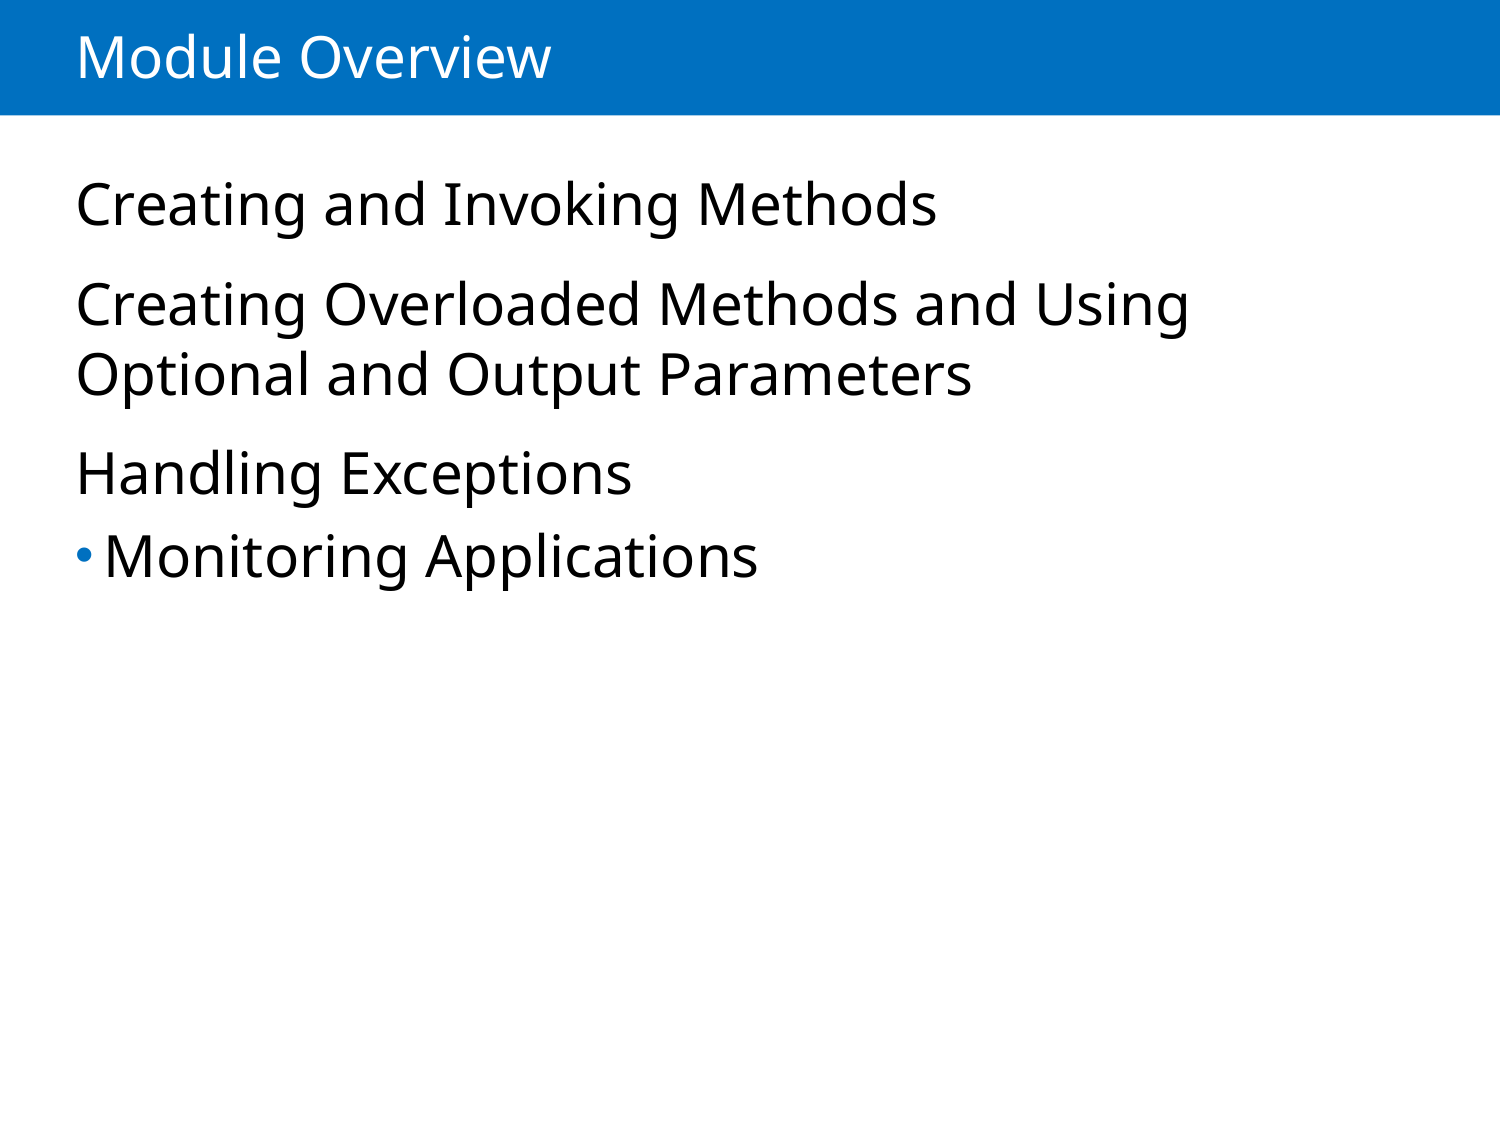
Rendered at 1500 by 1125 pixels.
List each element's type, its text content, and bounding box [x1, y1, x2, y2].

list Creating and Invoking Methods Creating Overloaded Methods and Using Optional and Output Parameters Handling Exceptions Monitoring Applications [74, 167, 1408, 1013]
title Module Overview [75, 0, 1351, 122]
